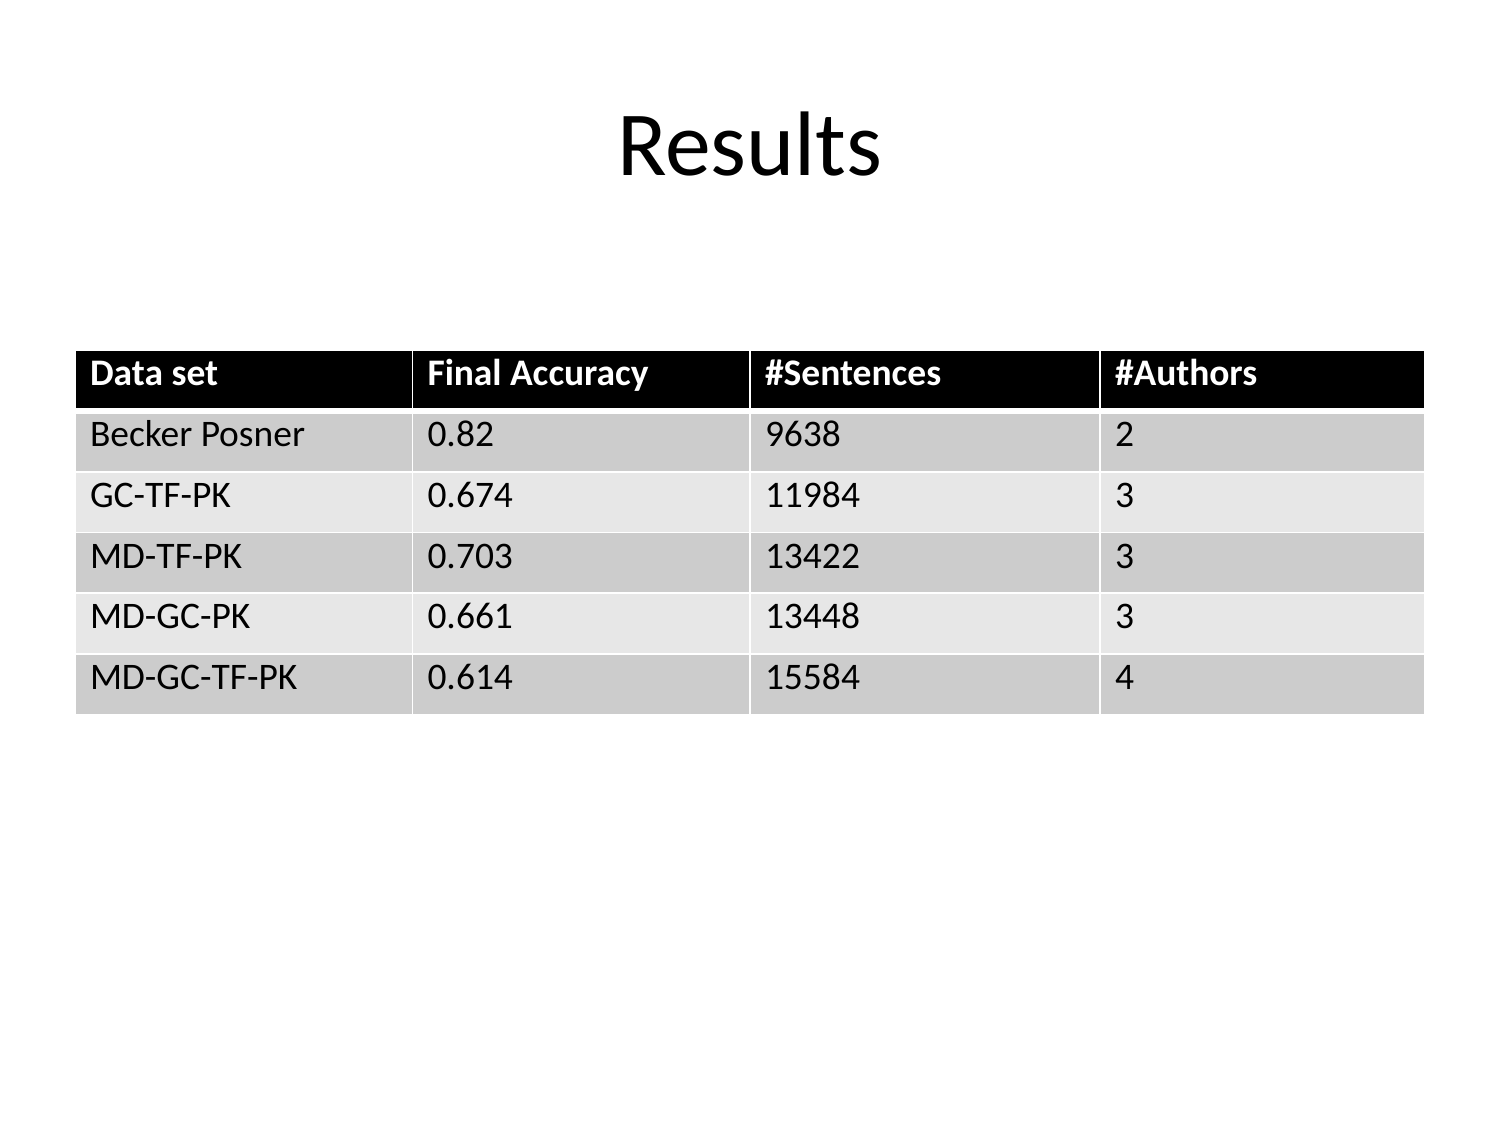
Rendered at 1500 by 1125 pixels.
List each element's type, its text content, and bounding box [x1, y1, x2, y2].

table_cell 0.614 [413, 655, 749, 714]
table_cell 11984 [751, 473, 1099, 532]
table_cell GC-TF-PK [76, 473, 412, 532]
title Results [75, 45, 1425, 233]
table_cell Becker Posner [76, 414, 412, 471]
table_cell 2 [1101, 414, 1424, 471]
table_cell MD-TF-PK [76, 533, 412, 592]
table_header #Sentences [751, 351, 1099, 408]
table_cell 13422 [751, 533, 1099, 592]
table_cell MD-GC-TF-PK [76, 655, 412, 714]
table_cell MD-GC-PK [76, 594, 412, 653]
table_cell 0.703 [413, 533, 749, 592]
table_cell 0.674 [413, 473, 749, 532]
table_header #Authors [1101, 351, 1424, 408]
table_cell 13448 [751, 594, 1099, 653]
table_header Final Accuracy [413, 351, 749, 408]
table_cell 3 [1101, 473, 1424, 532]
table_cell 0.82 [413, 414, 749, 471]
table_cell 9638 [751, 414, 1099, 471]
table_header Data set [76, 351, 412, 408]
table_cell 3 [1101, 533, 1424, 592]
table_cell 0.661 [413, 594, 749, 653]
table_cell 3 [1101, 594, 1424, 653]
table_cell 4 [1101, 655, 1424, 714]
table_cell 15584 [751, 655, 1099, 714]
